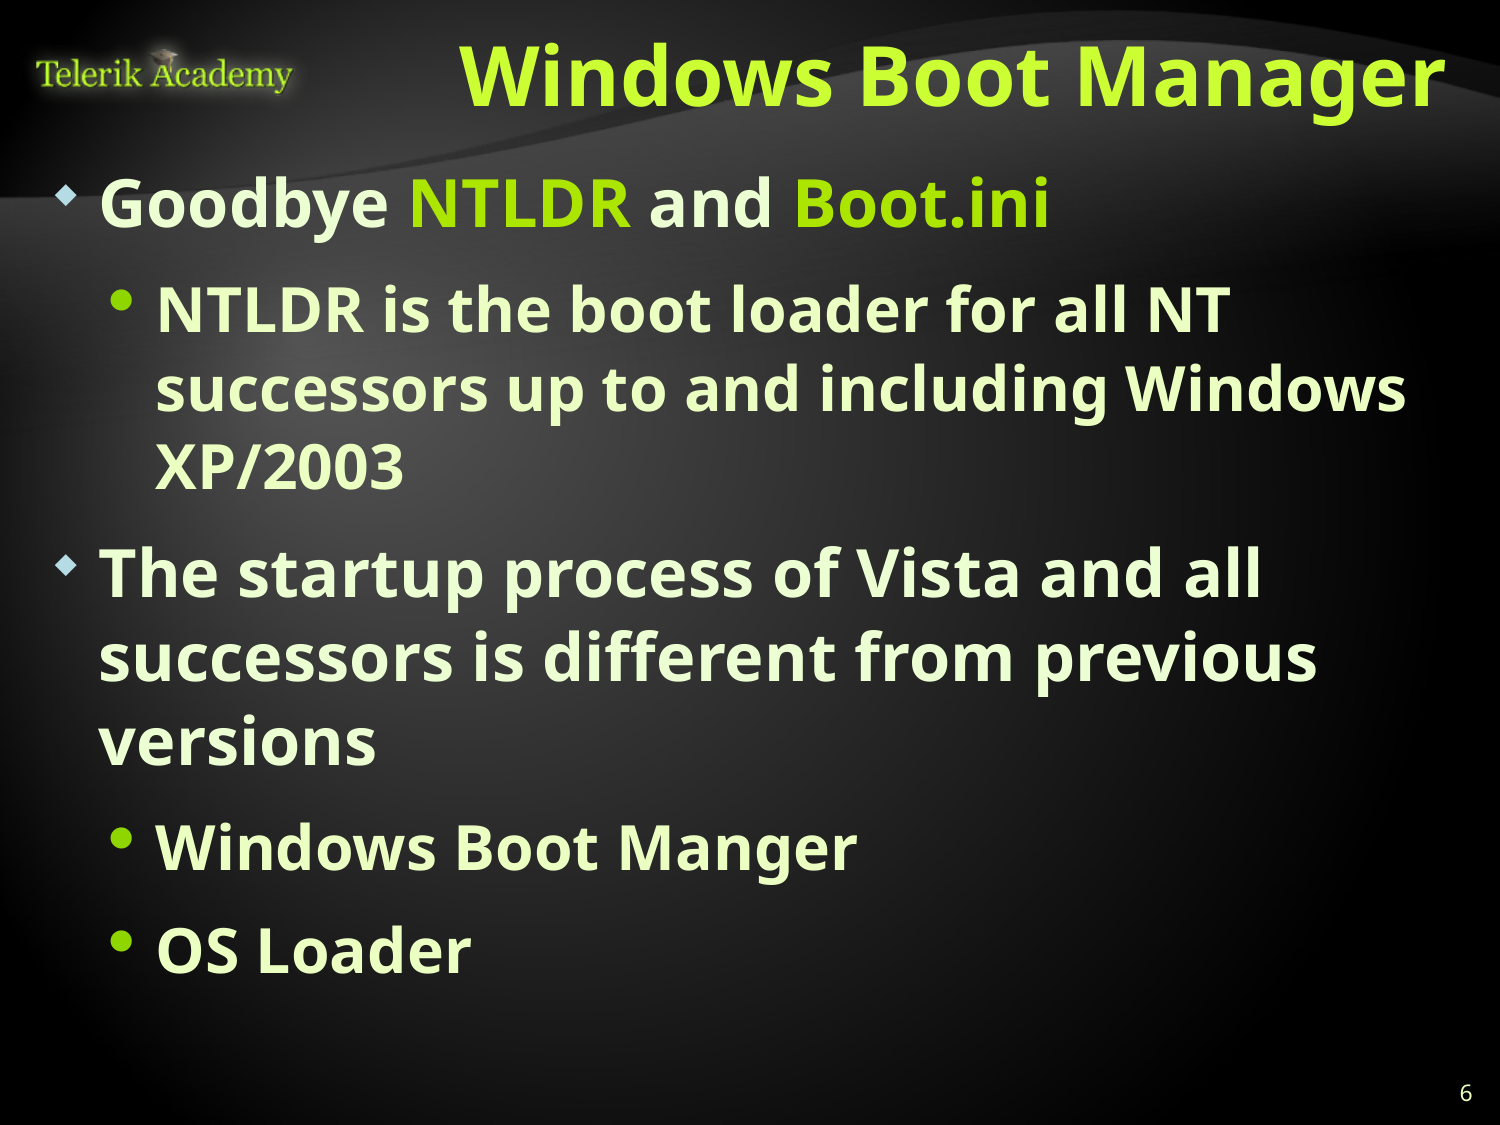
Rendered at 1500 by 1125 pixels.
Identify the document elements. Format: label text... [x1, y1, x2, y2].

list Goodbye NTLDR and Boot.ini NTLDR is the boot loader for all NT successors up to and including Windows XP/2003 The startup process of Vista and all successors is different from previous versions Windows Boot Manger OS Loader [37, 149, 1463, 1100]
title Windows Boot Manager [300, 12, 1463, 149]
picture [0, 0, 1500, 1125]
slide_number 6 [1412, 1074, 1488, 1113]
